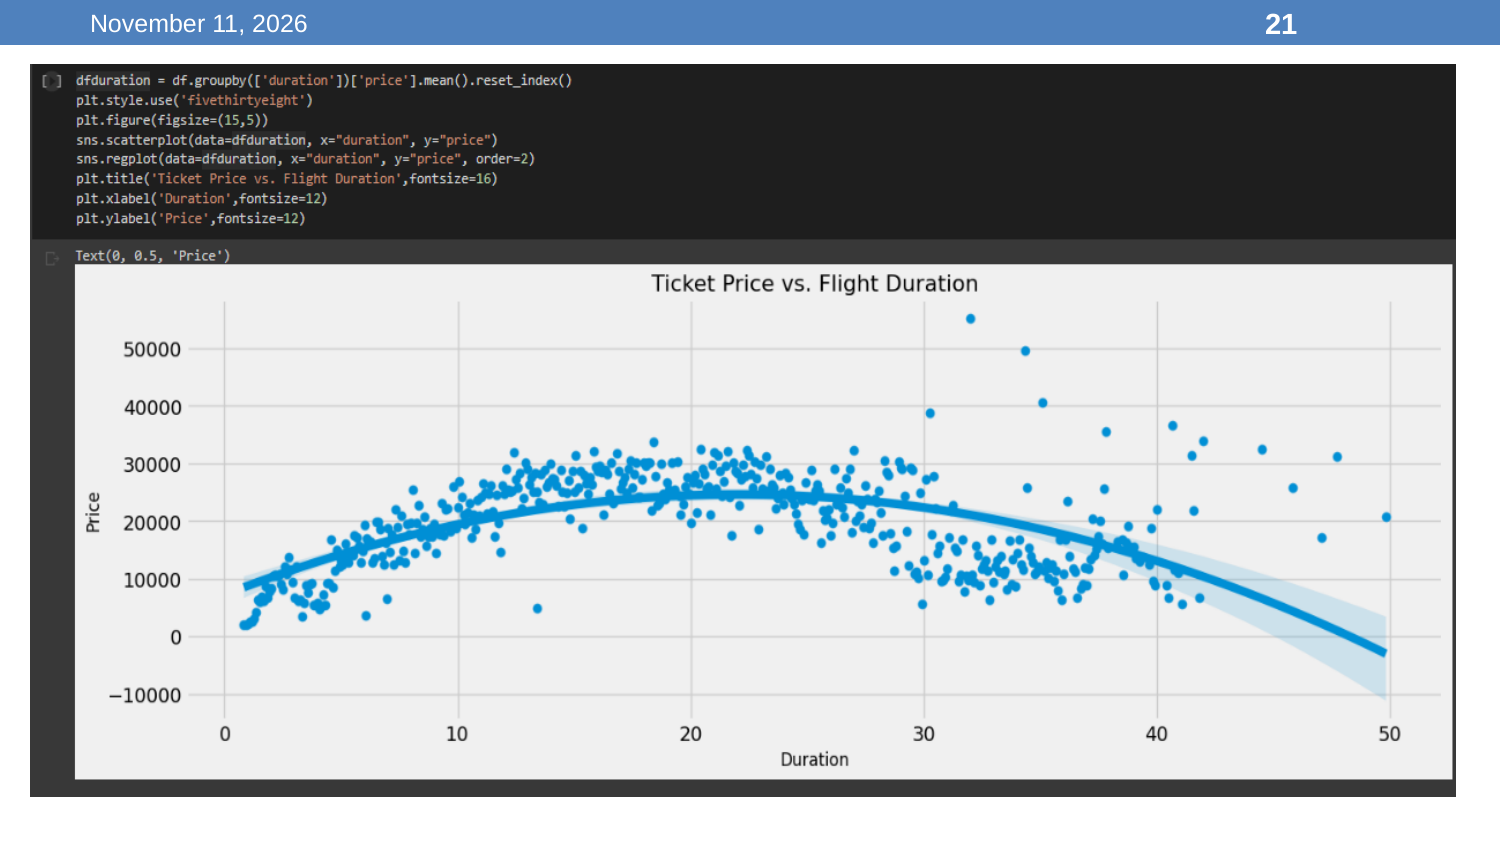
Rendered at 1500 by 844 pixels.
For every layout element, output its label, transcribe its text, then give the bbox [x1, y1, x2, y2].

slide_number 21 [1250, 2, 1425, 43]
picture [29, 63, 1456, 798]
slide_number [75, 2, 550, 43]
